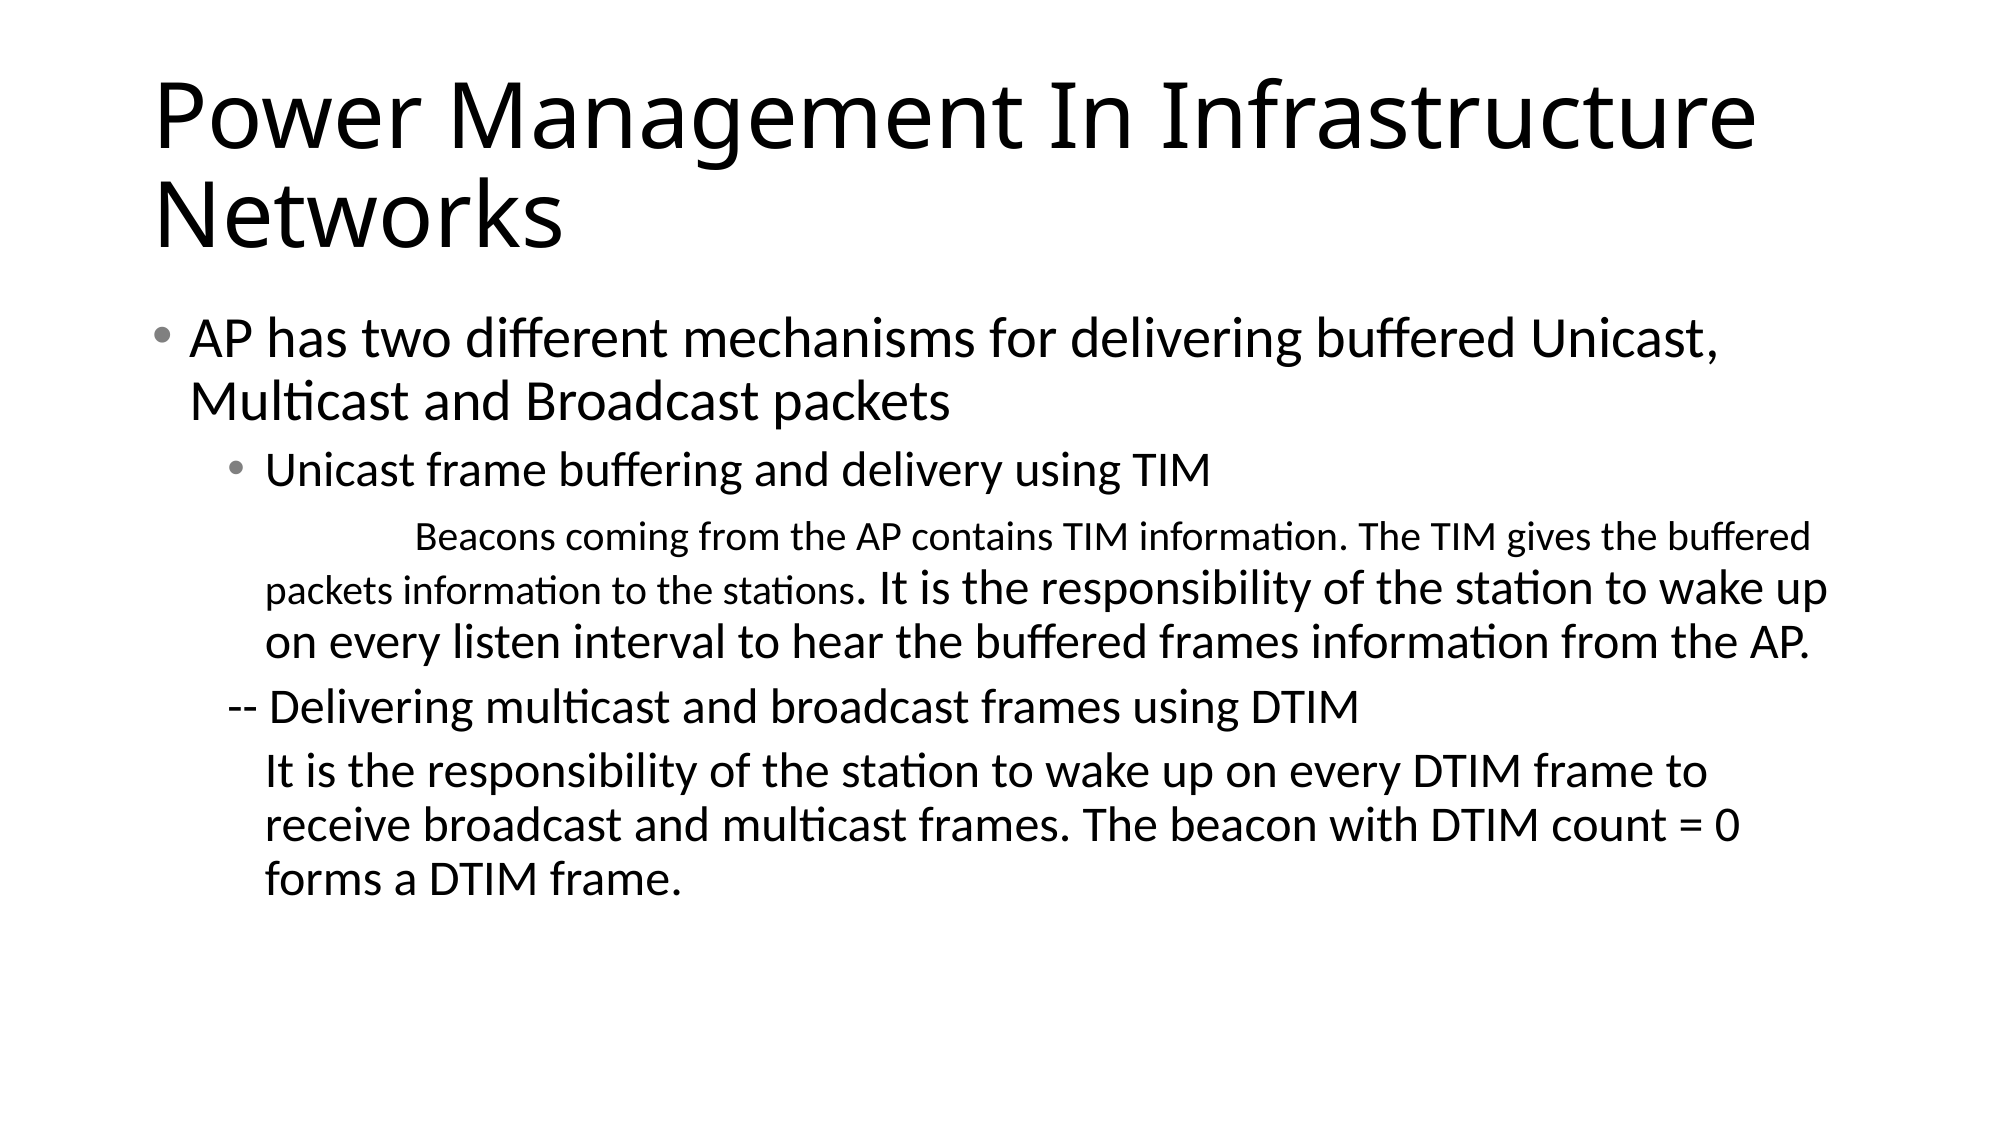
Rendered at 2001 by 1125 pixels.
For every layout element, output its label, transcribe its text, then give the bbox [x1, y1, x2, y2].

list AP has two different mechanisms for delivering buffered Unicast, Multicast and Broadcast packets Unicast frame buffering and delivery using TIM Beacons coming from the AP contains TIM information. The TIM gives the buffered packets information to the stations. It is the responsibility of the station to wake up on every listen interval to hear the buffered frames information from the AP. -- Delivering multicast and broadcast frames using DTIM It is the responsibility of the station to wake up on every DTIM frame to receive broadcast and multicast frames. The beacon with DTIM count = 0 forms a DTIM frame. [137, 299, 1863, 1014]
title Power Management In Infrastructure Networks [137, 59, 1863, 278]
